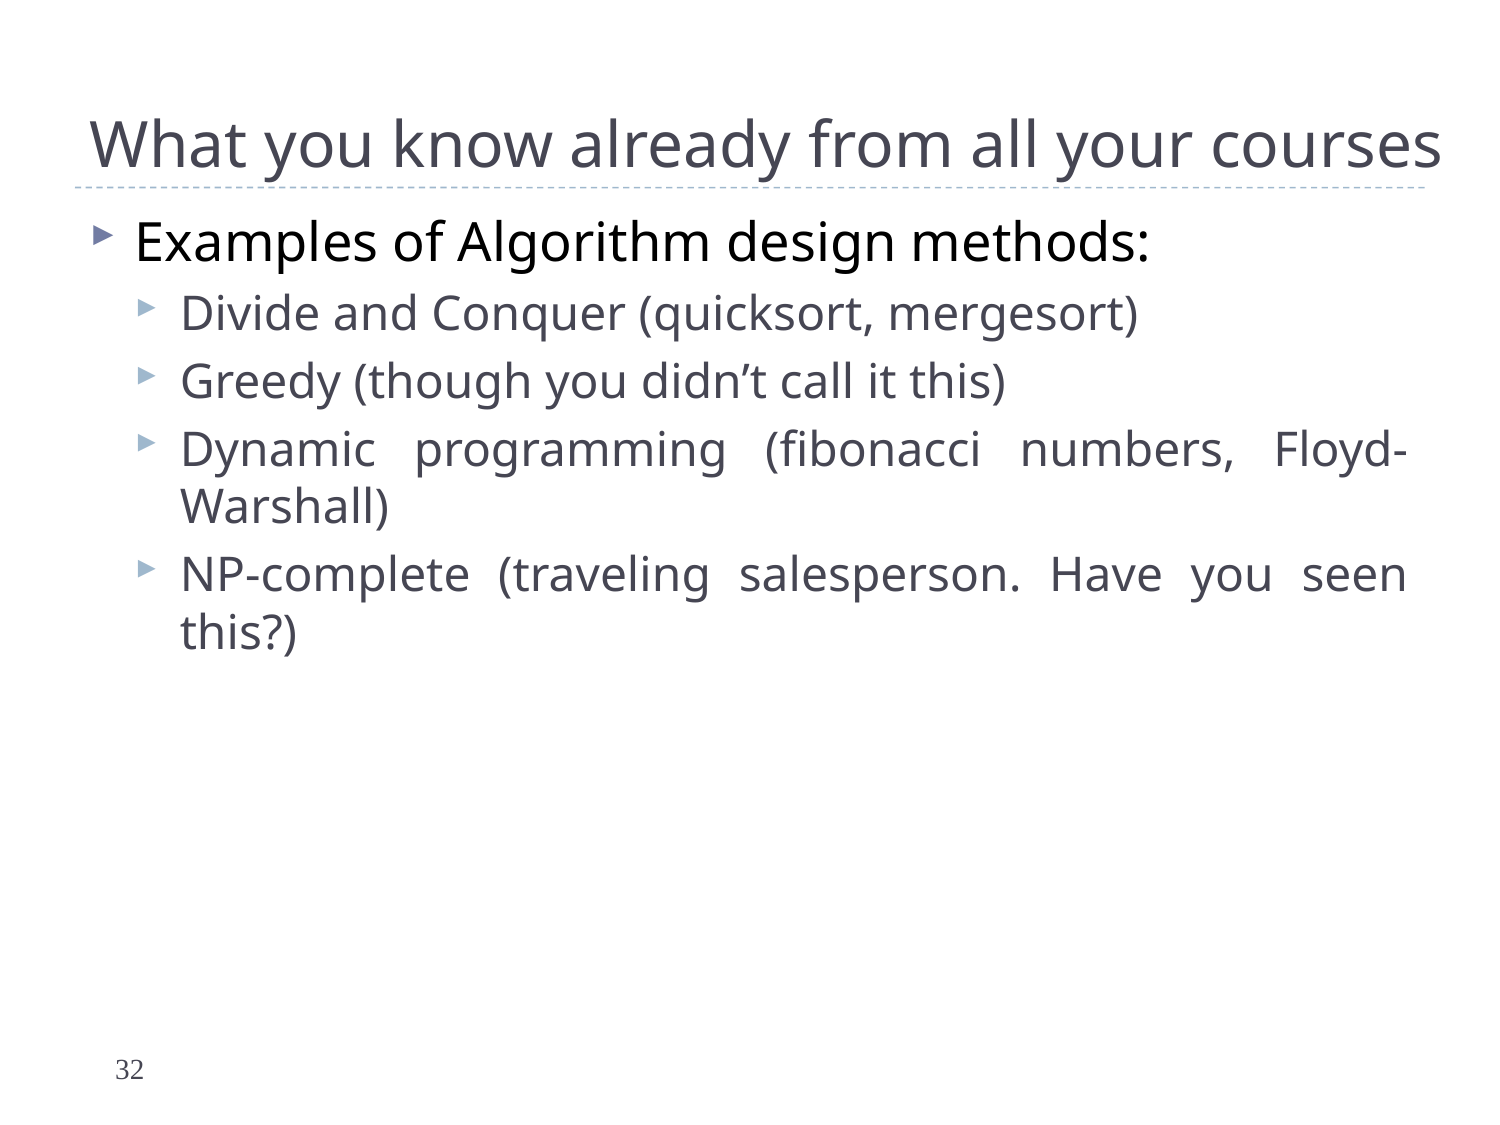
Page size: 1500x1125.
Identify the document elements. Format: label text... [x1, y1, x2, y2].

title What you know already from all your courses [75, 24, 1500, 188]
list Examples of Algorithm design methods: Divide and Conquer (quicksort, mergesort) Greedy (though you didn’t call it this) Dynamic programming (fibonacci numbers, Floyd-Warshall) NP-complete (traveling salesperson. Have you seen this?) [75, 200, 1425, 1010]
slide_number 32 [100, 1042, 426, 1103]
